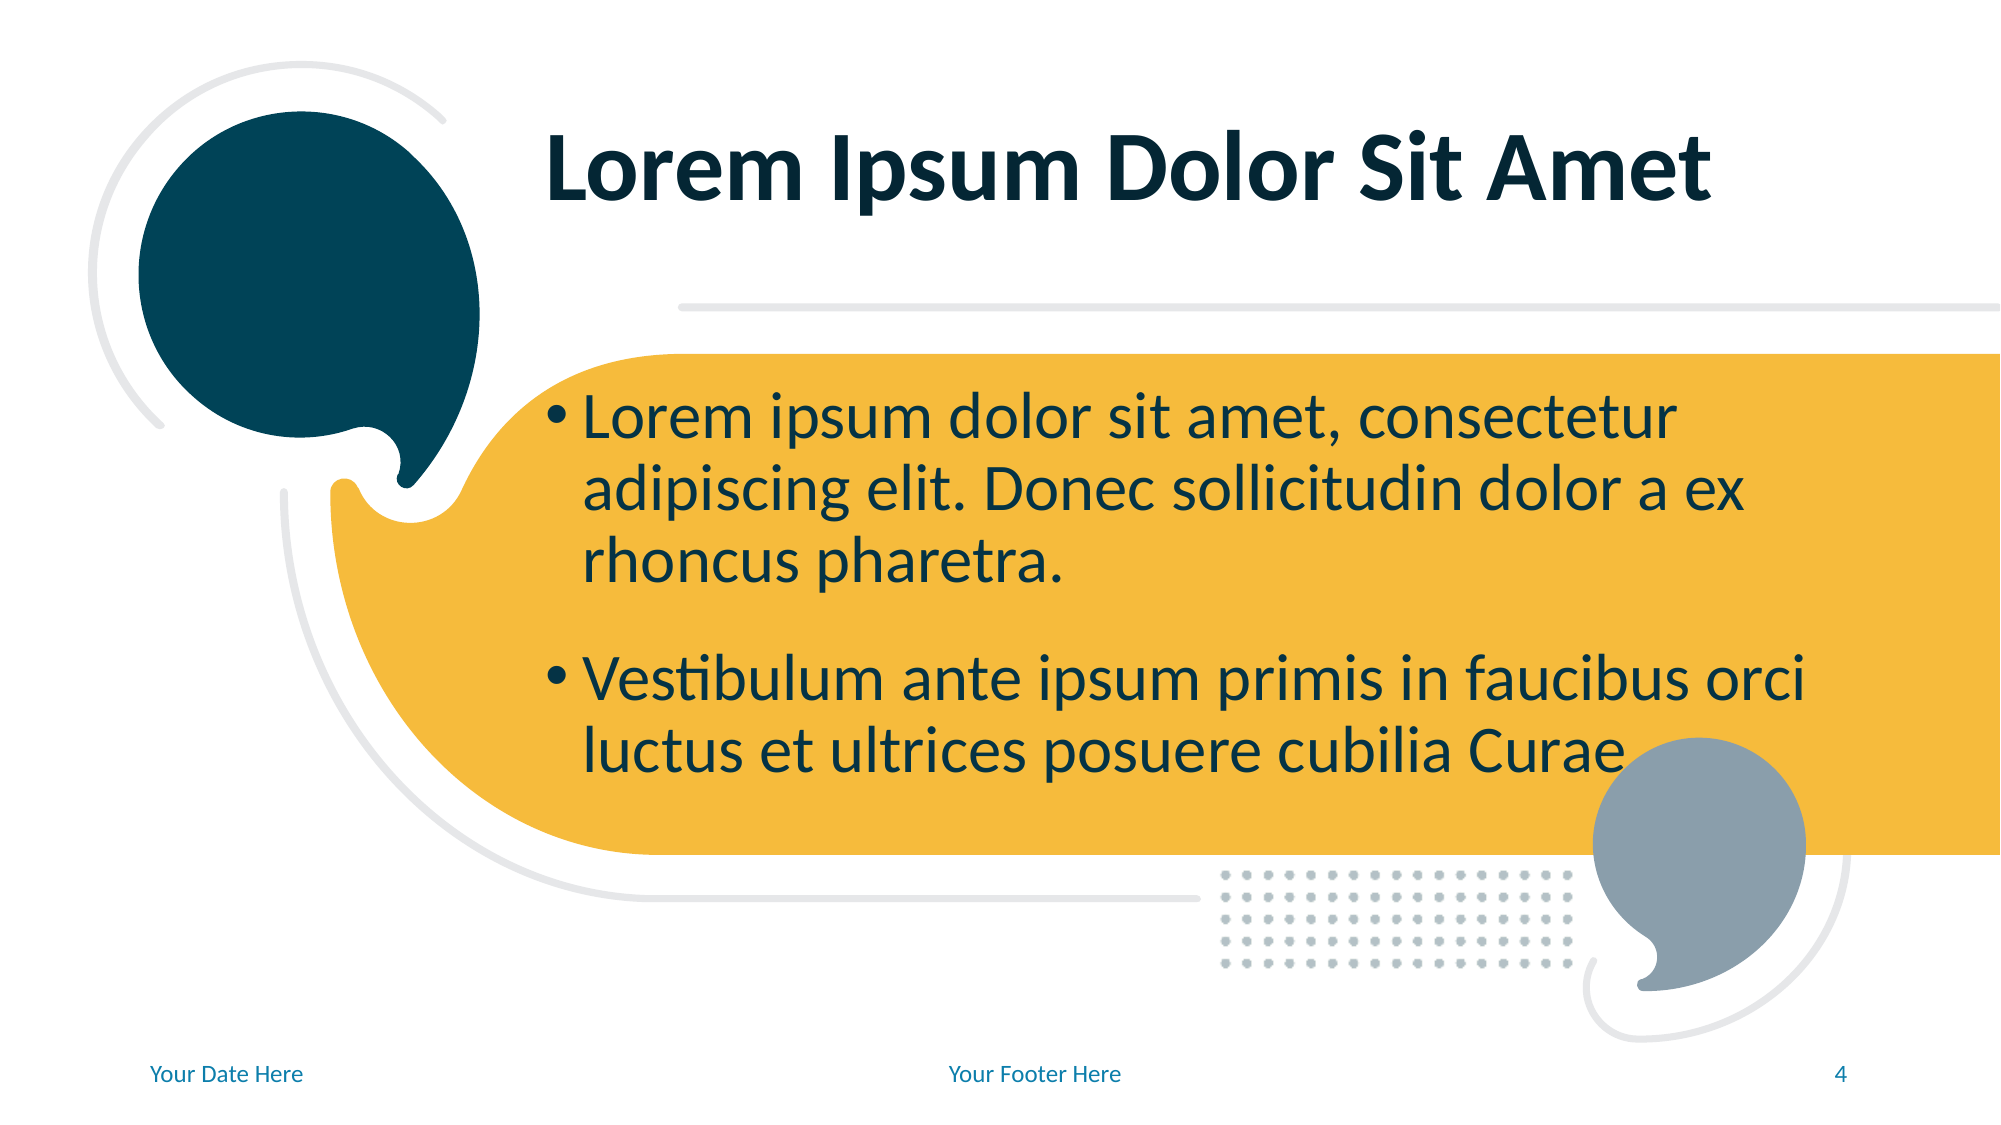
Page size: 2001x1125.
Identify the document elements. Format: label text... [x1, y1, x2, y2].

slide_number Your Date Here [135, 1042, 374, 1103]
list Lorem ipsum dolor sit amet, consectetur adipiscing elit. Donec sollicitudin dolor a ex rhoncus pharetra. Vestibulum ante ipsum primis in faucibus orci luctus et ultrices posuere cubilia Curae [530, 373, 1852, 835]
footer Your Footer Here [409, 1042, 1662, 1103]
title Lorem Ipsum Dolor Sit Amet [530, 59, 1852, 278]
slide_number 4 [1696, 1042, 1863, 1103]
